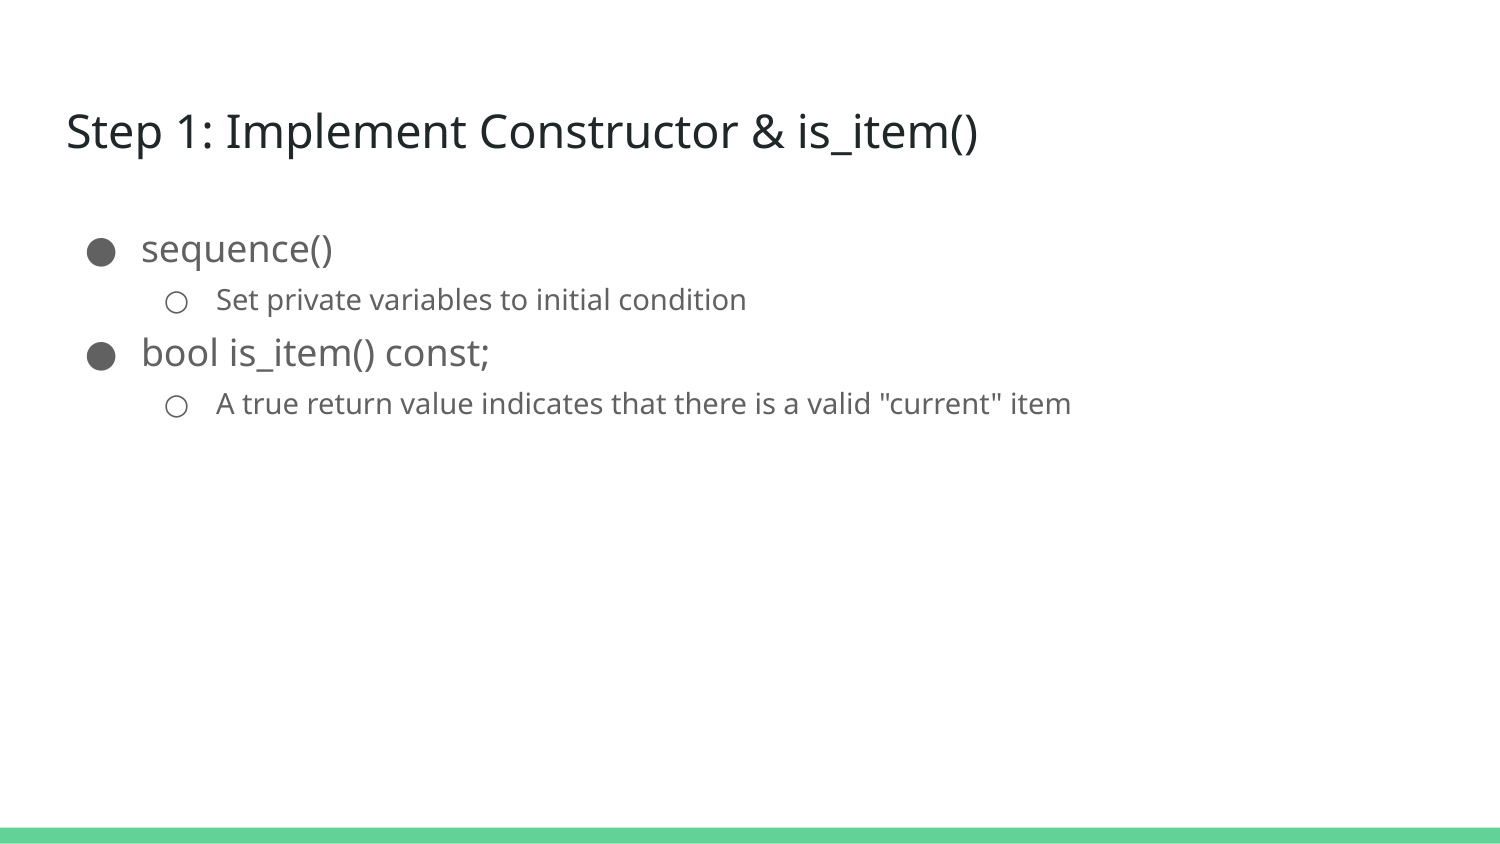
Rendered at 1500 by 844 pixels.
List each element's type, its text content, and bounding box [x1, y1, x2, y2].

list sequence() Set private variables to initial condition bool is_item() const; A true return value indicates that there is a valid "current" item [51, 199, 1449, 761]
title Step 1: Implement Constructor & is_item() [51, 83, 1449, 178]
